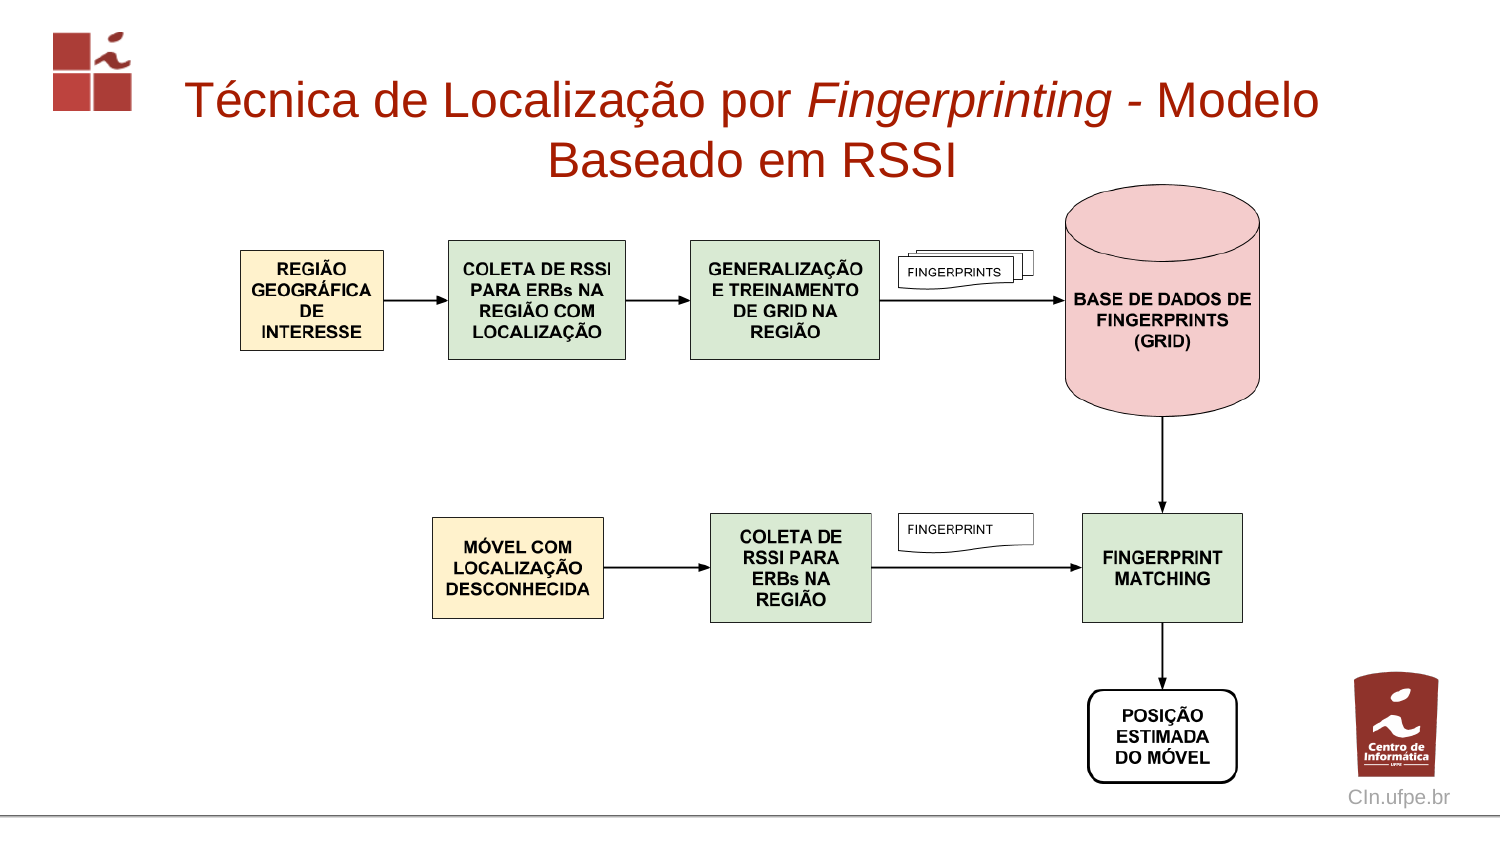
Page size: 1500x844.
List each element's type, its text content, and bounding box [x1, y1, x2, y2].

picture [1353, 671, 1441, 777]
picture [53, 32, 132, 111]
picture [227, 171, 1273, 793]
title Técnica de Localização por Fingerprinting - Modelo Baseado em RSSI [77, 57, 1428, 198]
